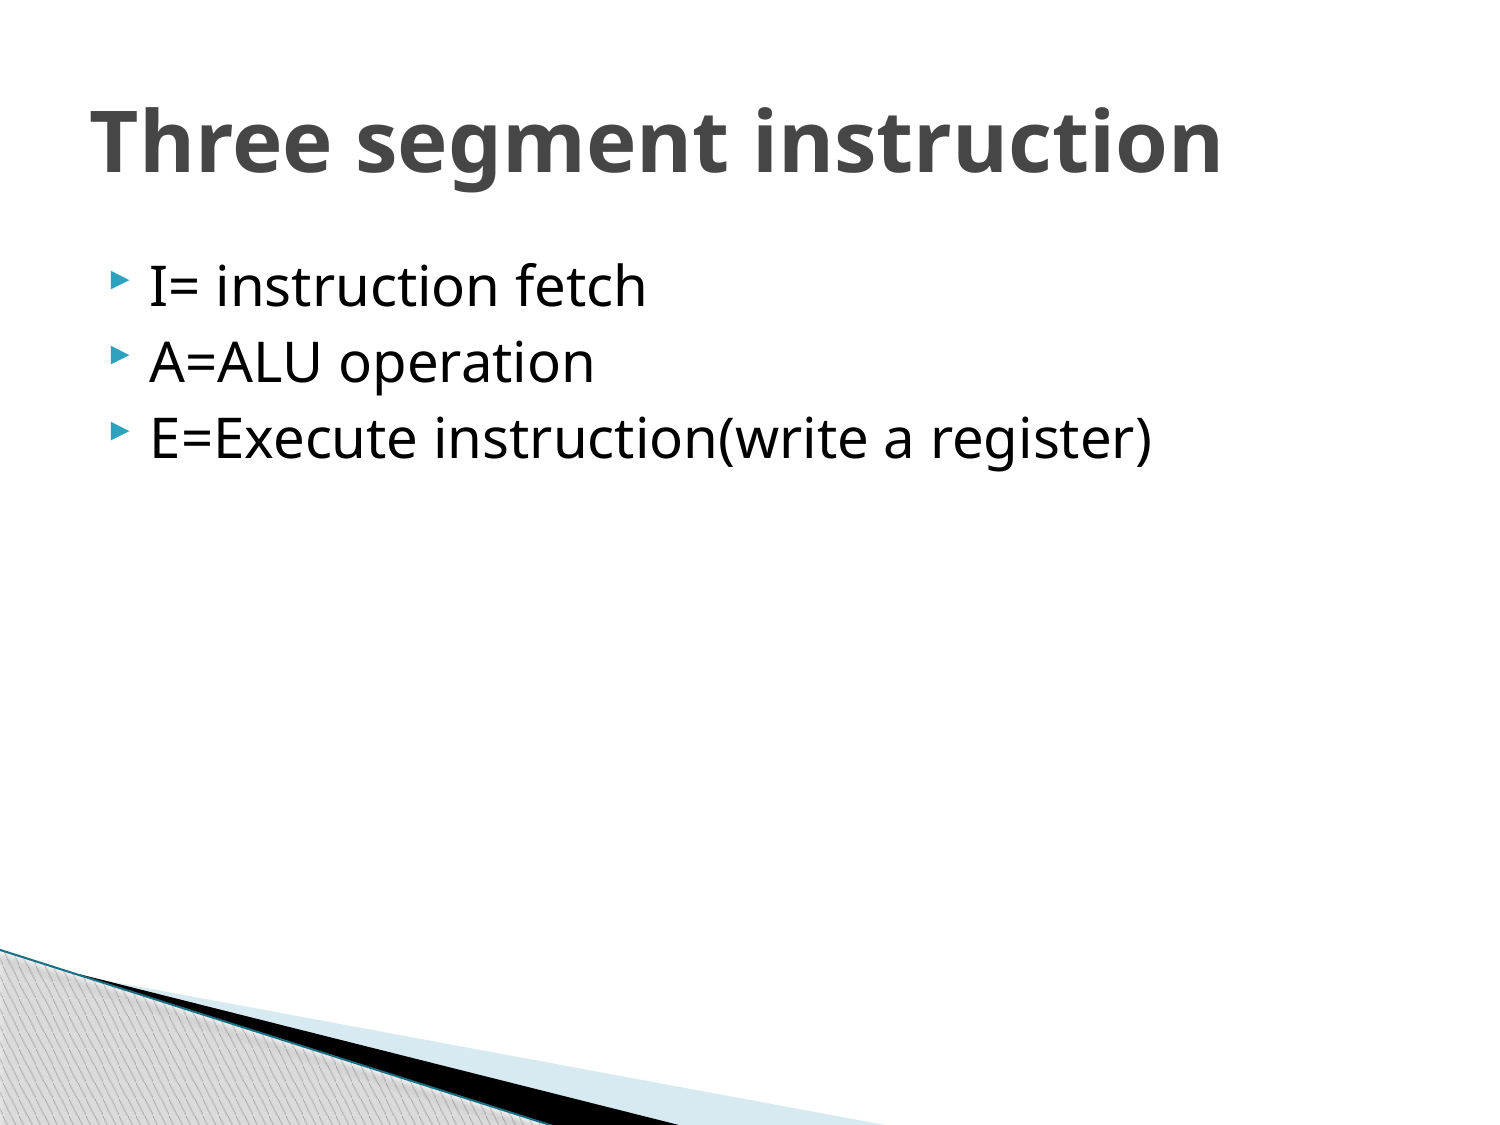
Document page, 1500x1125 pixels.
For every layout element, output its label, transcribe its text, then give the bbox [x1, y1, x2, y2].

title Three segment instruction [75, 45, 1425, 233]
list I= instruction fetch A=ALU operation E=Execute instruction(write a register) [75, 243, 1425, 986]
